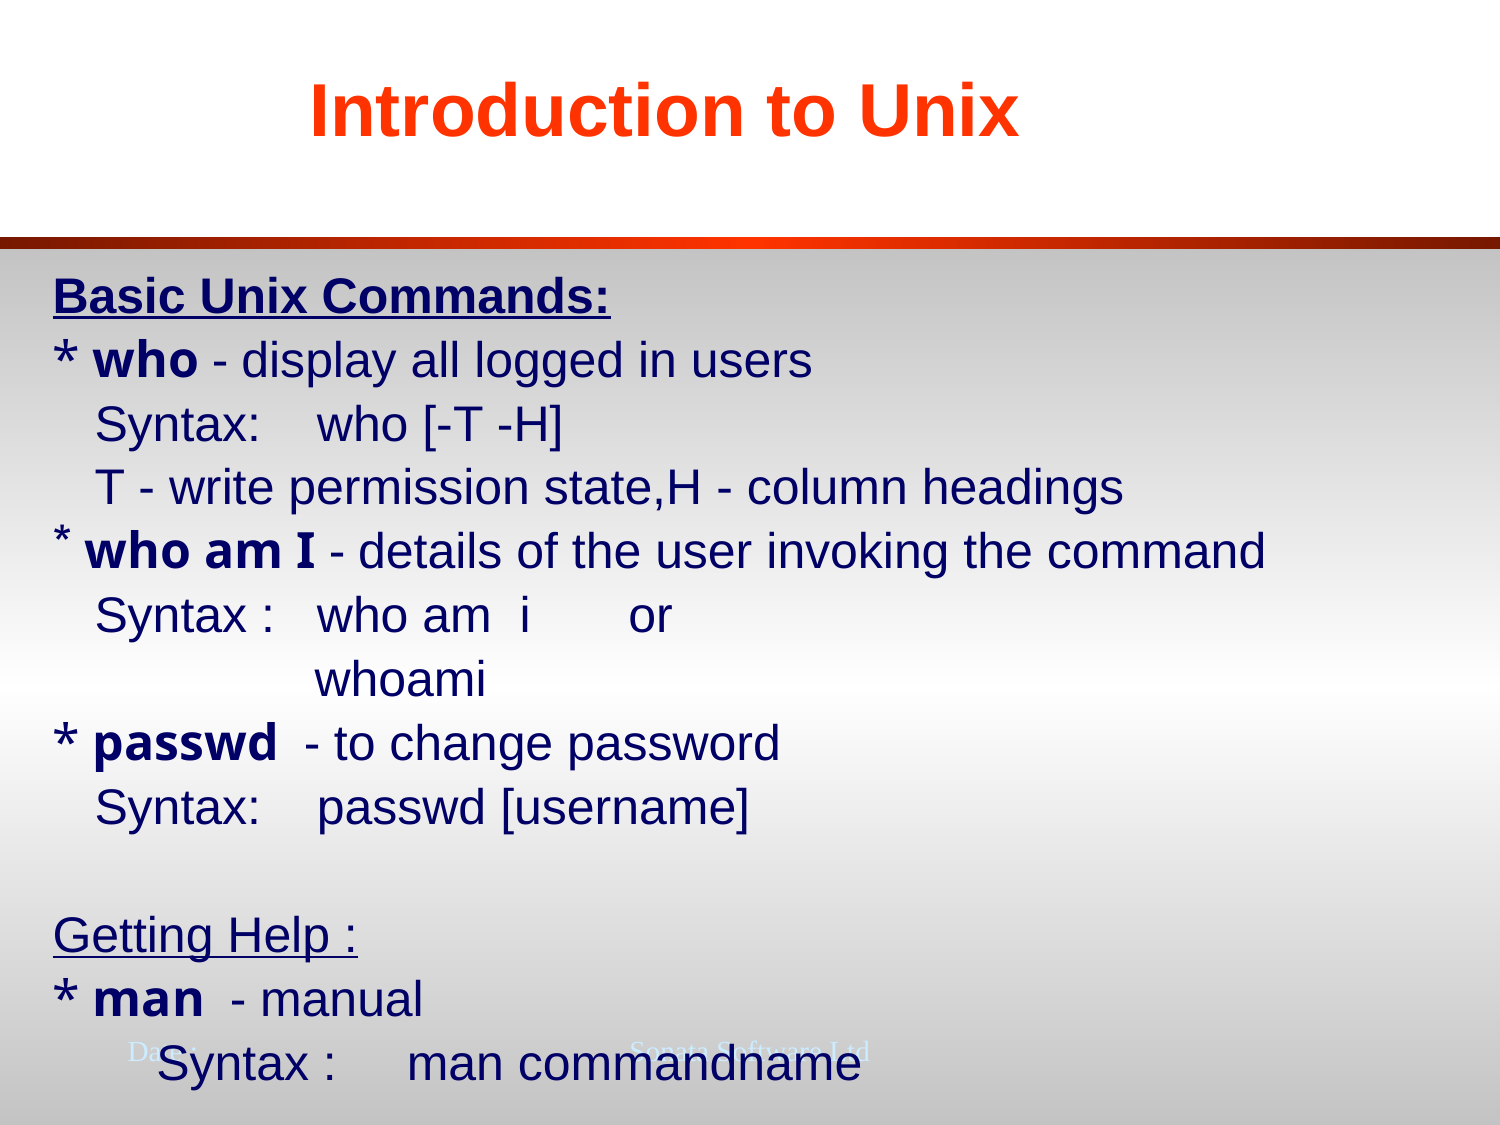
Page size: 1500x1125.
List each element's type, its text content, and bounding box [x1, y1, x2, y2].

title Introduction to Unix [112, 50, 1219, 163]
list Basic Unix Commands: * who - display all logged in users Syntax: who [-T -H] T - write permission state,H - column headings who am I - details of the user invoking the command Syntax : who am i or whoami * passwd - to change password Syntax: passwd [username] Getting Help : * man - manual Syntax : man commandname [37, 262, 1413, 1125]
